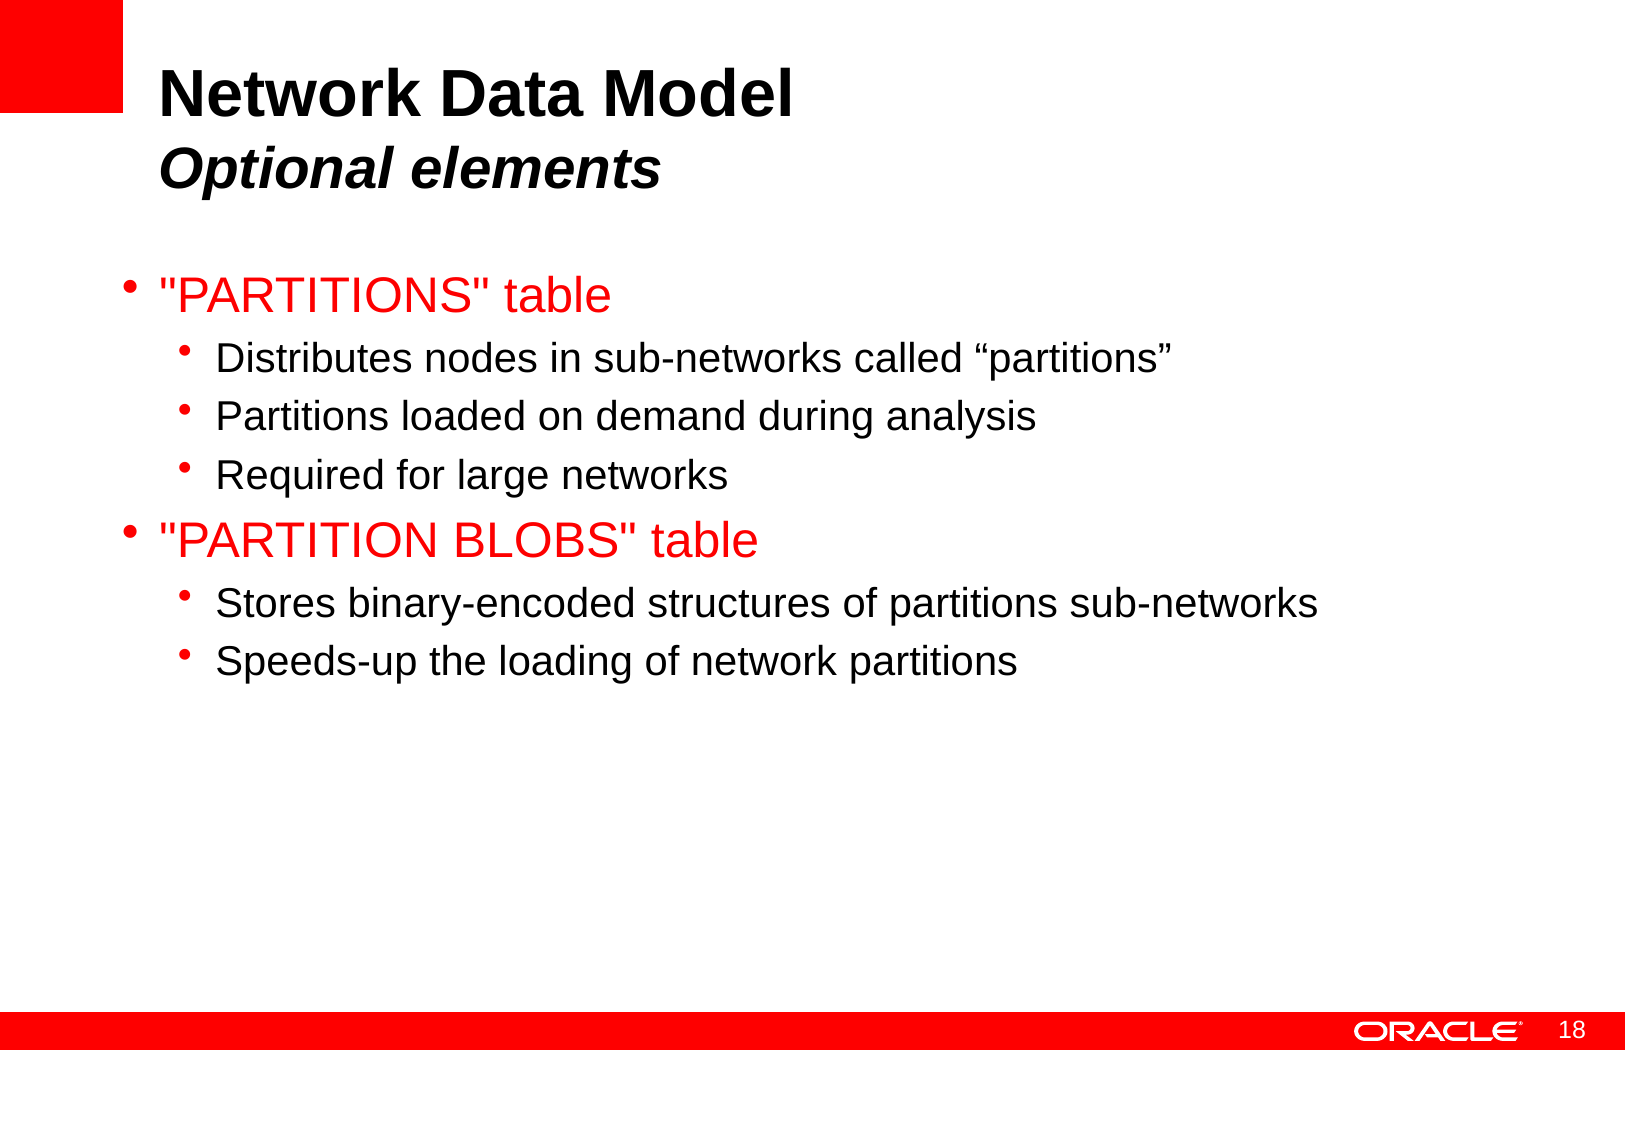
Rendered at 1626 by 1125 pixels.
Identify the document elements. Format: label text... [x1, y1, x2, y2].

picture [0, 1012, 1625, 1050]
picture [0, 0, 123, 113]
title Network Data Model Optional elements [157, 49, 1506, 205]
list "PARTITIONS" table Distributes nodes in sub-networks called “partitions” Partitions loaded on demand during analysis Required for large networks "PARTITION BLOBS" table Stores binary-encoded structures of partitions sub-networks Speeds-up the loading of network partitions [121, 262, 1462, 976]
